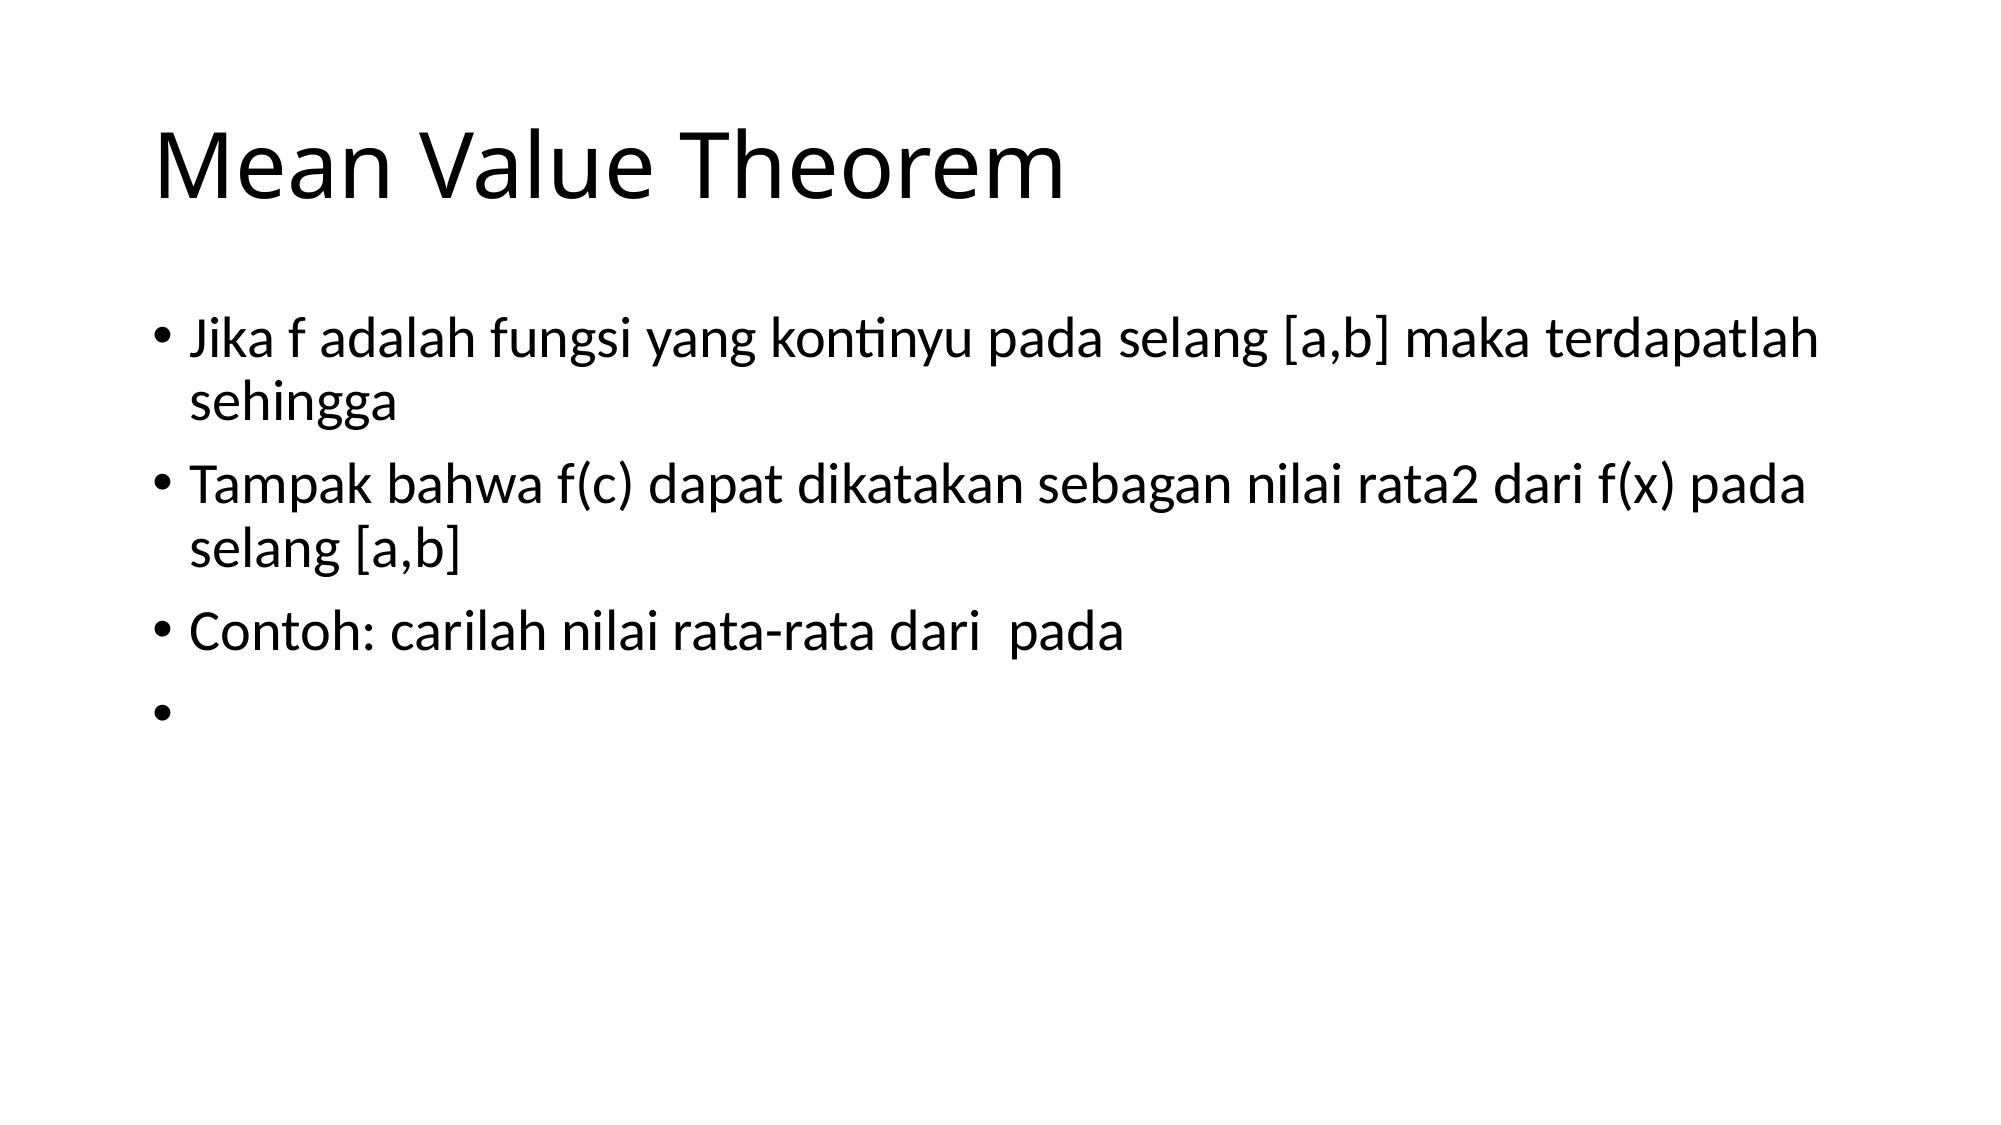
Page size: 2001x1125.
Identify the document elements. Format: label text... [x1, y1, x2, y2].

title Mean Value Theorem [137, 59, 1863, 278]
